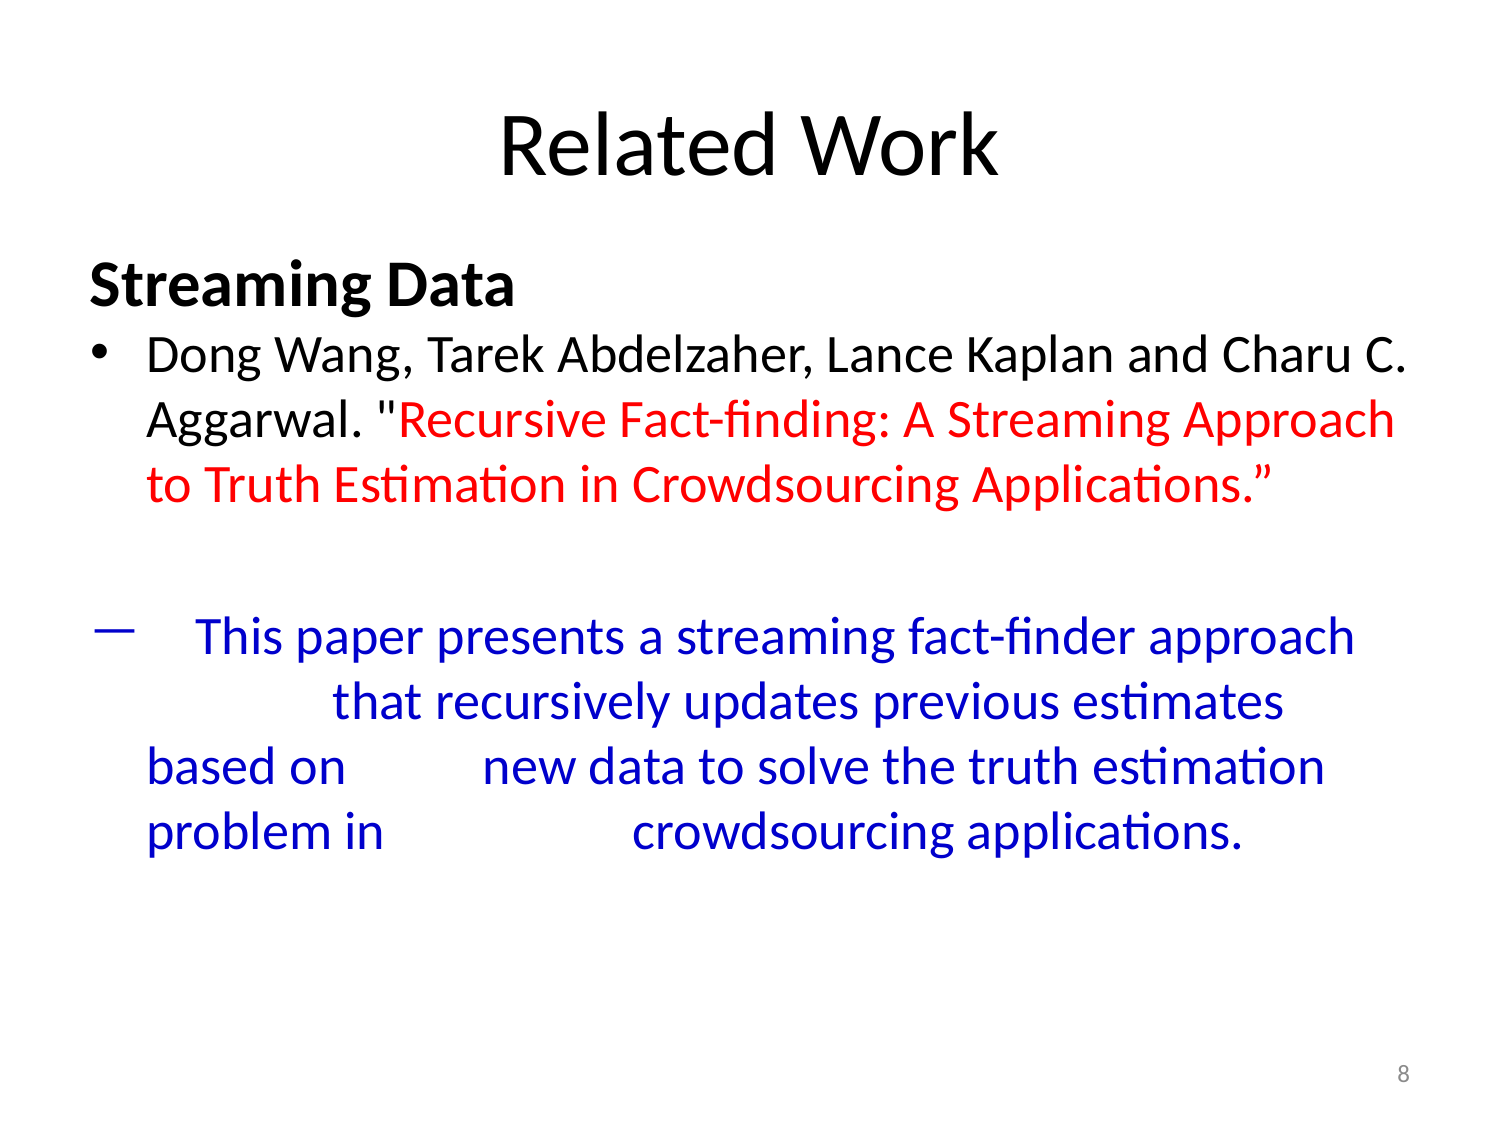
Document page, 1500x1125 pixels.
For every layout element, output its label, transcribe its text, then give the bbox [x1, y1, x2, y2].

text_box Streaming Data [74, 232, 543, 328]
title Related Work [75, 45, 1425, 233]
slide_number 8 [1074, 1042, 1425, 1103]
list Dong Wang, Tarek Abdelzaher, Lance Kaplan and Charu C. Aggarwal. "Recursive Fact-finding: A Streaming Approach to Truth Estimation in Crowdsourcing Applications.” This paper presents a streaming fact-finder approach that recursively updates previous estimates based on new data to solve the truth estimation problem in crowdsourcing applications. [75, 310, 1425, 1053]
